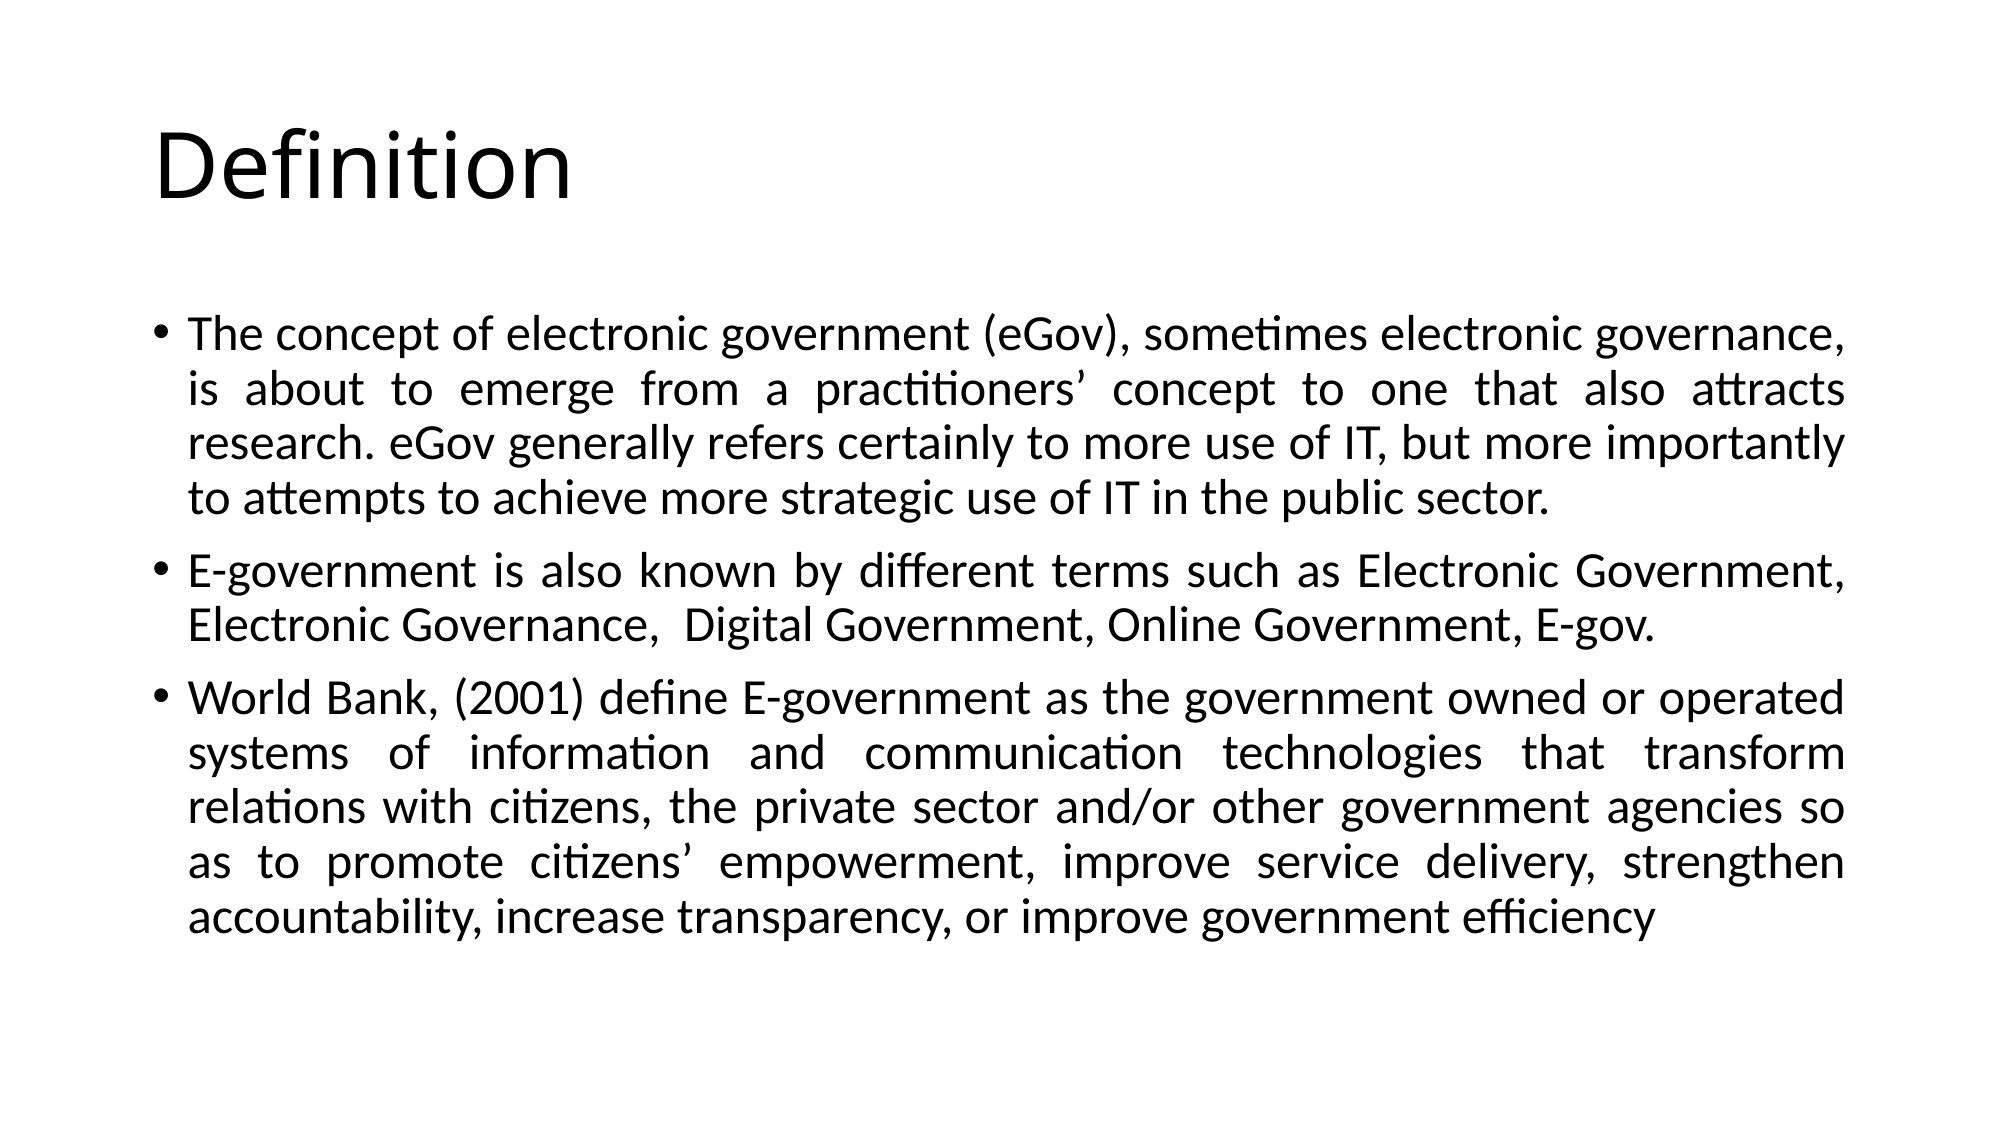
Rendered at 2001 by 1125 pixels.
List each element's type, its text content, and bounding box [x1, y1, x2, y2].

title Definition [137, 59, 1863, 278]
list The concept of electronic government (eGov), sometimes electronic governance, is about to emerge from a practitioners’ concept to one that also attracts research. eGov generally refers certainly to more use of IT, but more importantly to attempts to achieve more strategic use of IT in the public sector. E-government is also known by different terms such as Electronic Government, Electronic Governance, Digital Government, Online Government, E-gov. World Bank, (2001) define E-government as the government owned or operated systems of information and communication technologies that transform relations with citizens, the private sector and/or other government agencies so as to promote citizens’ empowerment, improve service delivery, strengthen accountability, increase transparency, or improve government efficiency [137, 299, 1863, 1014]
